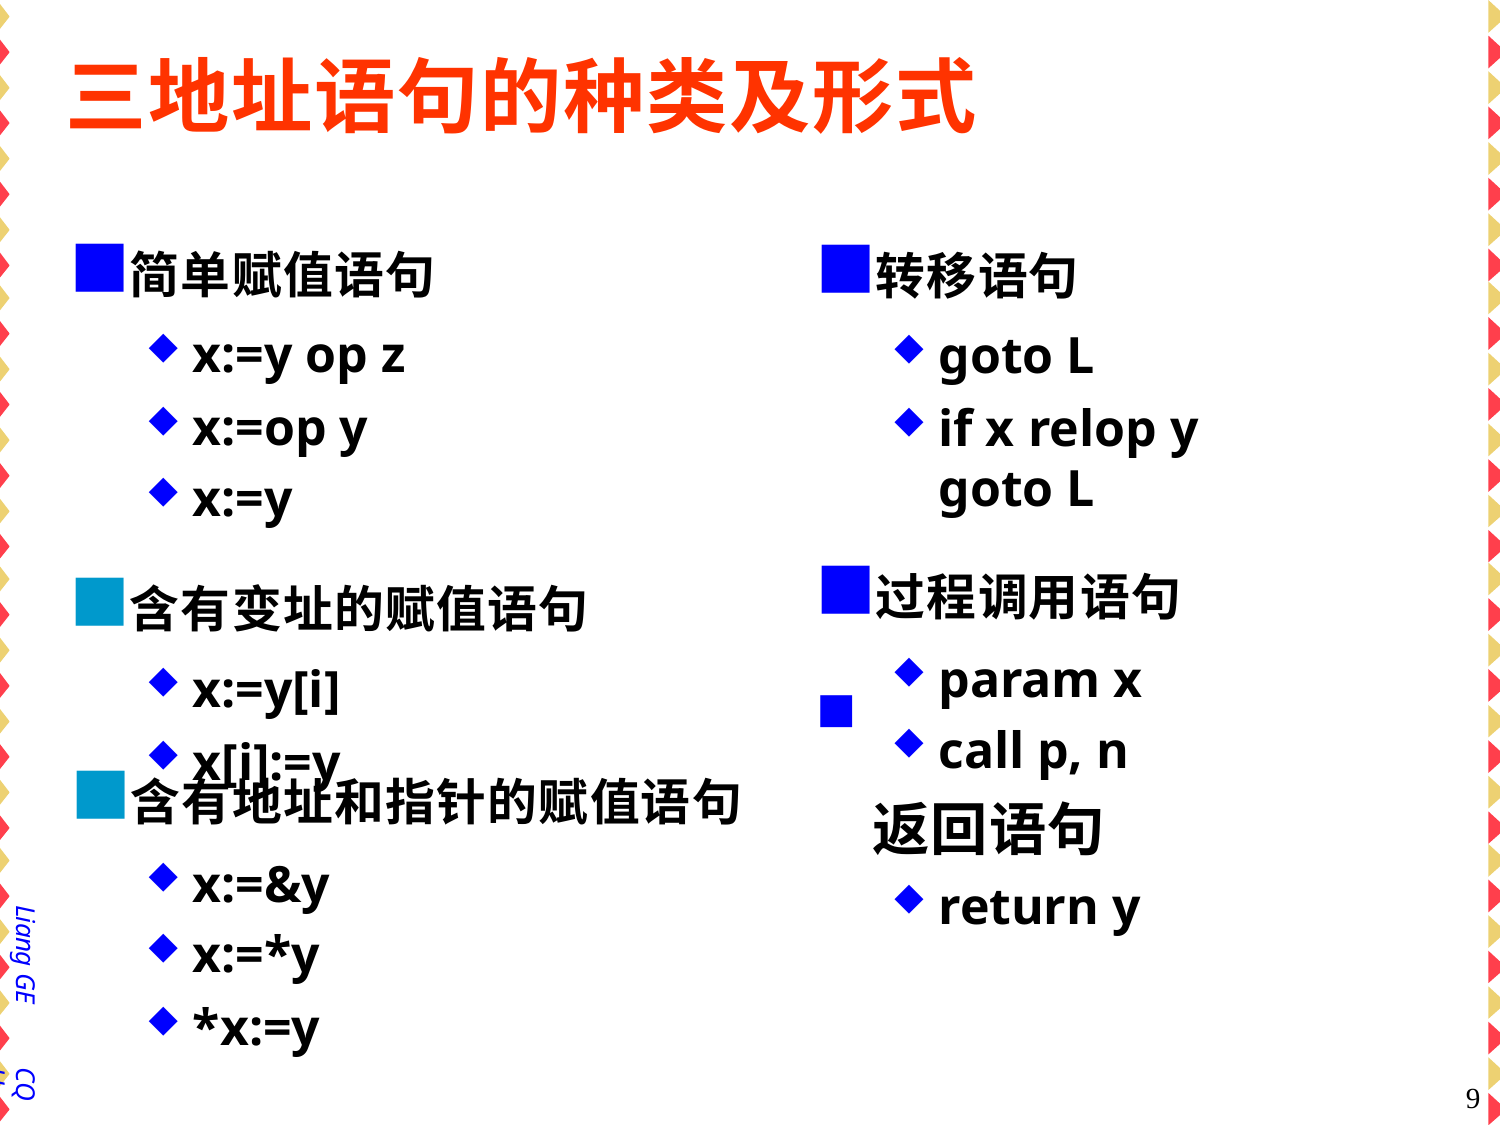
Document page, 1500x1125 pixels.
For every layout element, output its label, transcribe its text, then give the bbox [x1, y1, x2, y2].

title 三地址语句的种类及形式 [62, 42, 987, 233]
text_box 转移语句 goto L if x relop y goto L 过程调用语句 param x call p, n 返回语句 return y [814, 193, 1451, 935]
text_box Liang GE [10, 902, 41, 1007]
text_box 含有地址和指针的赋值语句 x:=&y x:=*y *x:=y [68, 718, 833, 1056]
text_box 简单赋值语句 x:=y op z x:=op y x:=y 含有变址的赋值语句 x:=y[i] x[i]:=y [68, 194, 657, 718]
text_box 9 [1463, 1077, 1483, 1115]
text_box CQU [10, 1065, 41, 1107]
